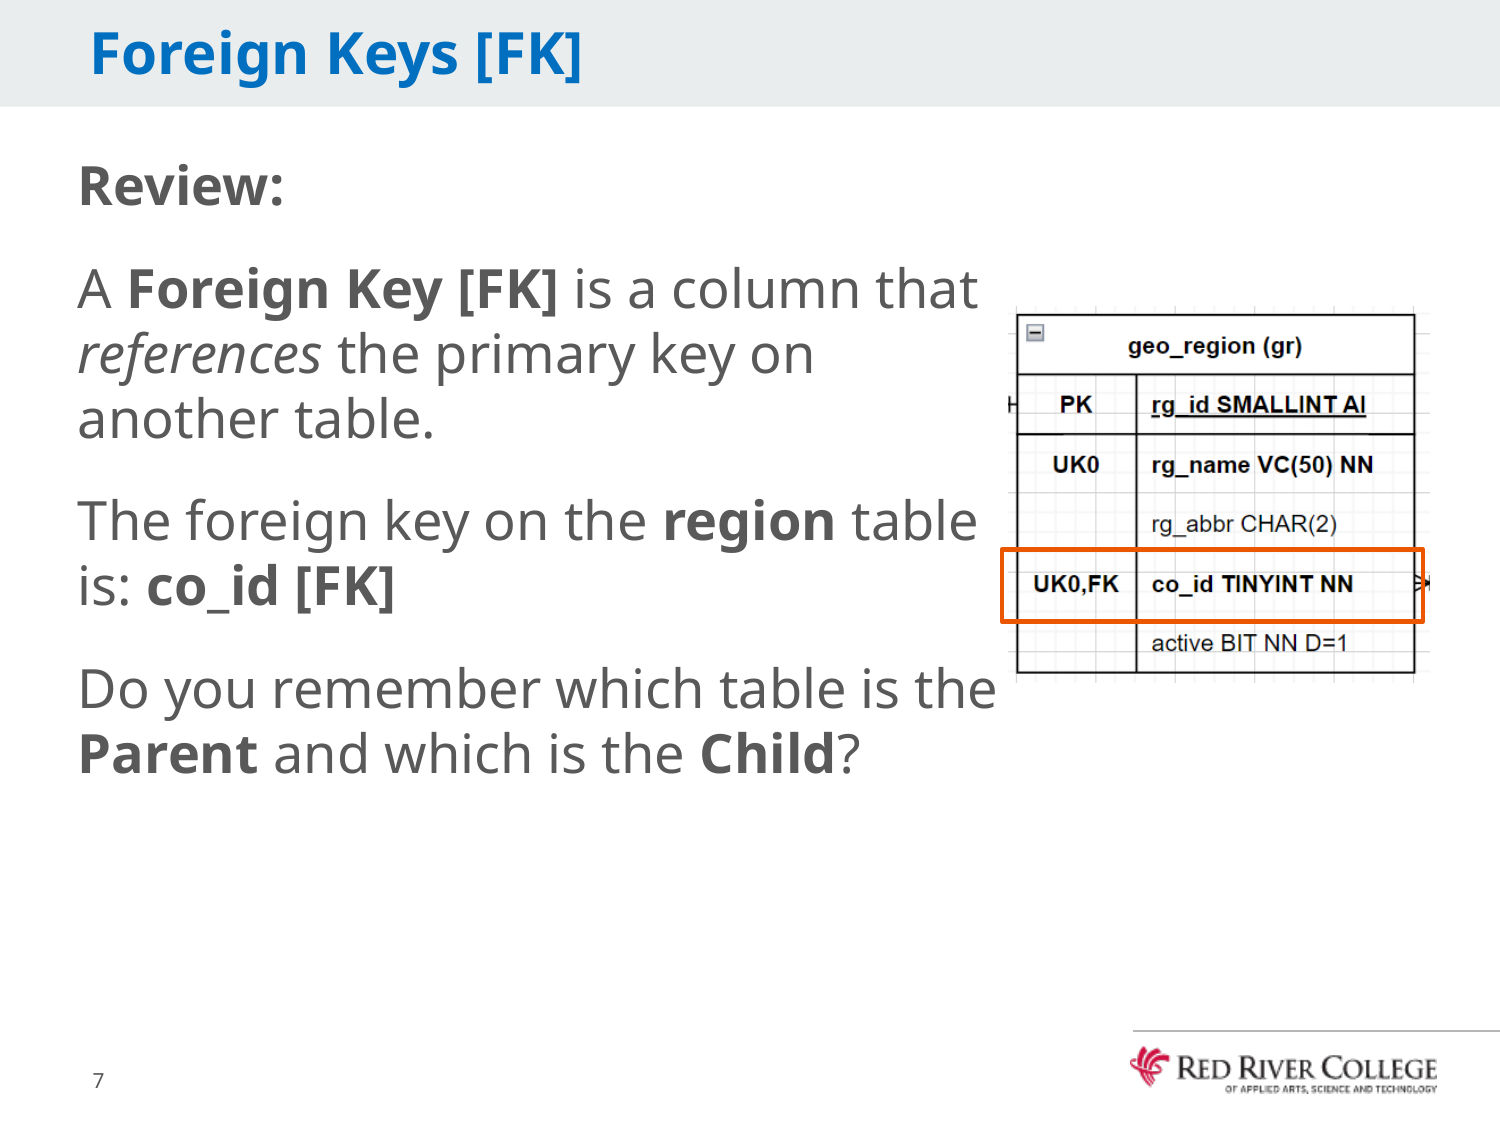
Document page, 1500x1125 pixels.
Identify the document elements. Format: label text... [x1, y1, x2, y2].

picture [1008, 306, 1431, 683]
picture [1130, 1046, 1437, 1094]
list Review: A Foreign Key [FK] is a column that references the primary key on another table. The foreign key on the region table is: co_id [FK] Do you remember which table is the Parent and which is the Child? [62, 144, 1020, 875]
slide_number 7 [77, 1038, 263, 1125]
title Foreign Keys [FK] [74, 16, 1257, 99]
